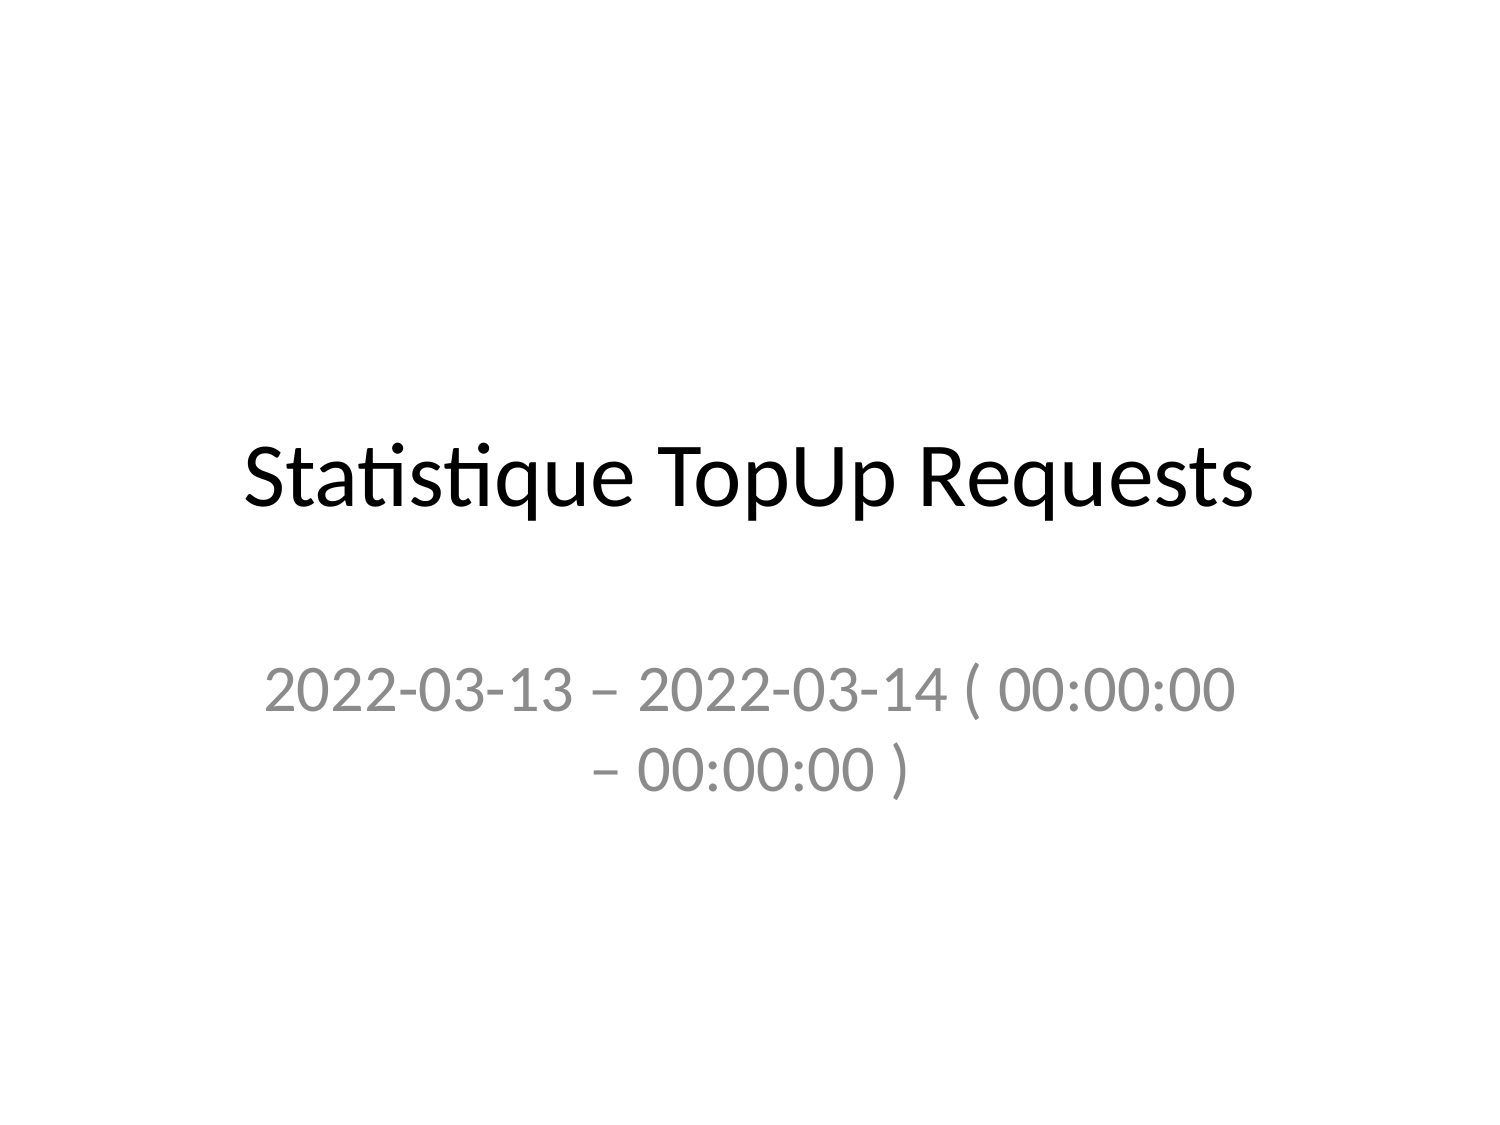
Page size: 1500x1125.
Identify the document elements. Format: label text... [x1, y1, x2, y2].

title Statistique TopUp Requests [112, 349, 1388, 591]
subtitle 2022-03-13 – 2022-03-14 ( 00:00:00 – 00:00:00 ) [225, 637, 1275, 925]
